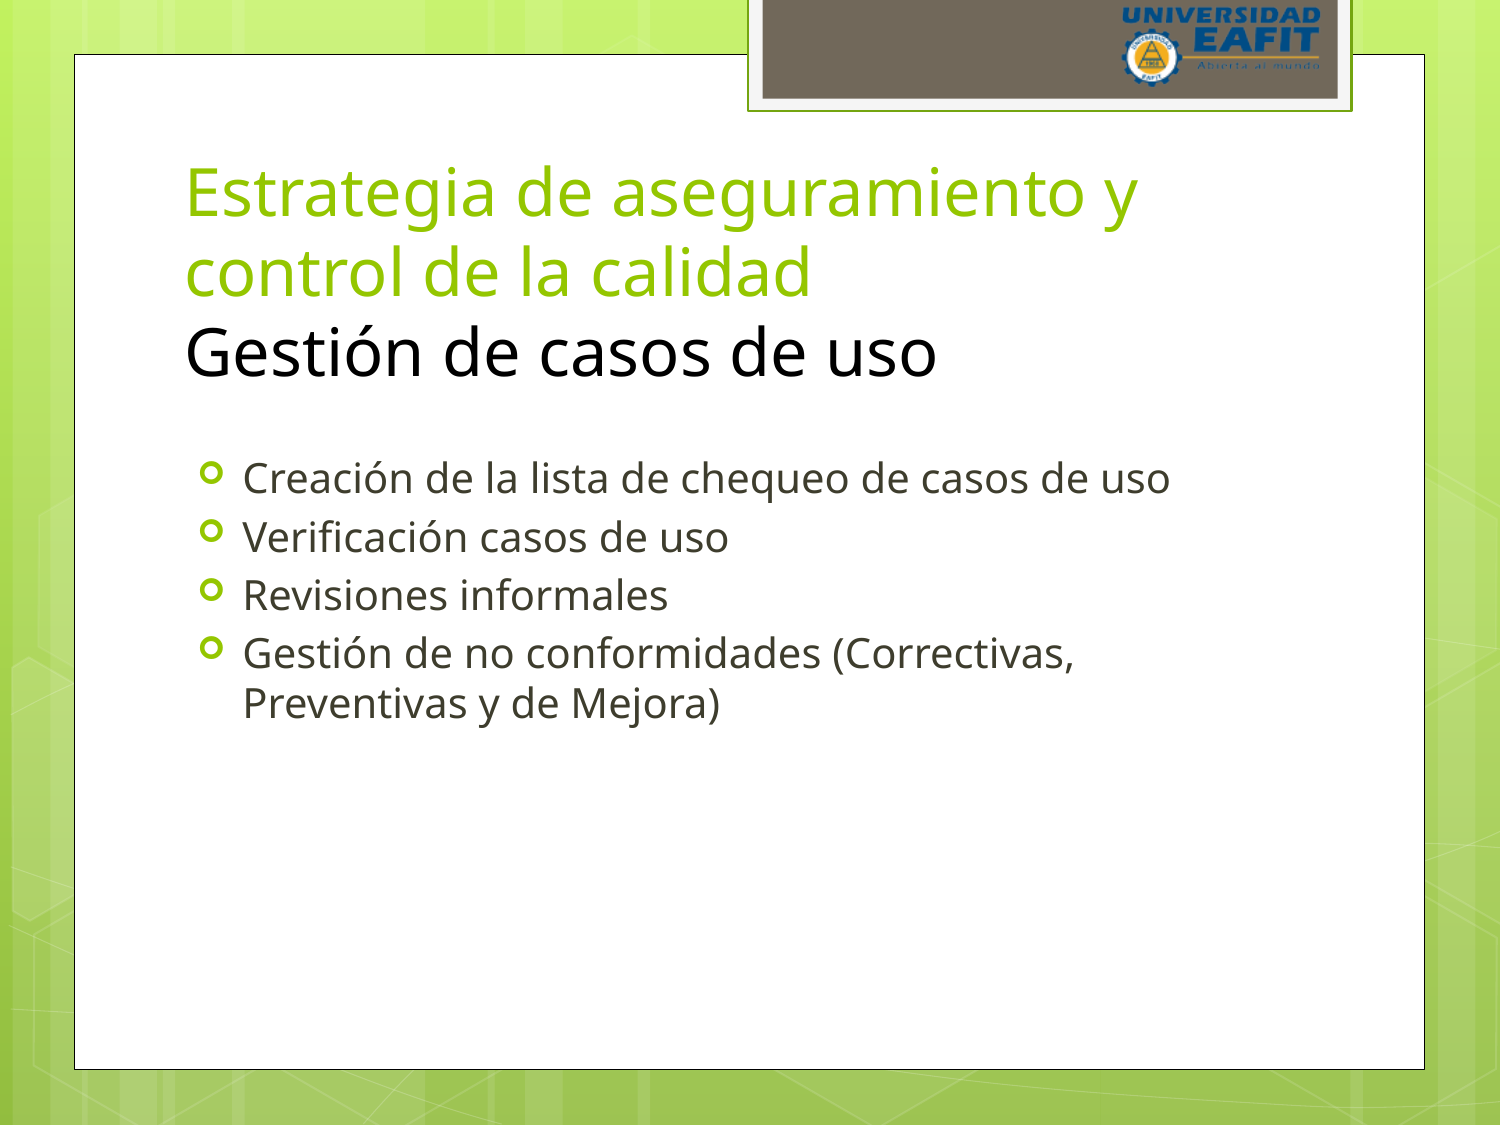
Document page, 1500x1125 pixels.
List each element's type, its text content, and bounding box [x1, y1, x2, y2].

list Creación de la lista de chequeo de casos de uso Verificación casos de uso Revisiones informales Gestión de no conformidades (Correctivas, Preventivas y de Mejora) [171, 444, 1283, 1020]
picture [1120, 5, 1322, 91]
title Estrategia de aseguramiento y control de la calidad Gestión de casos de uso [169, 130, 1322, 398]
